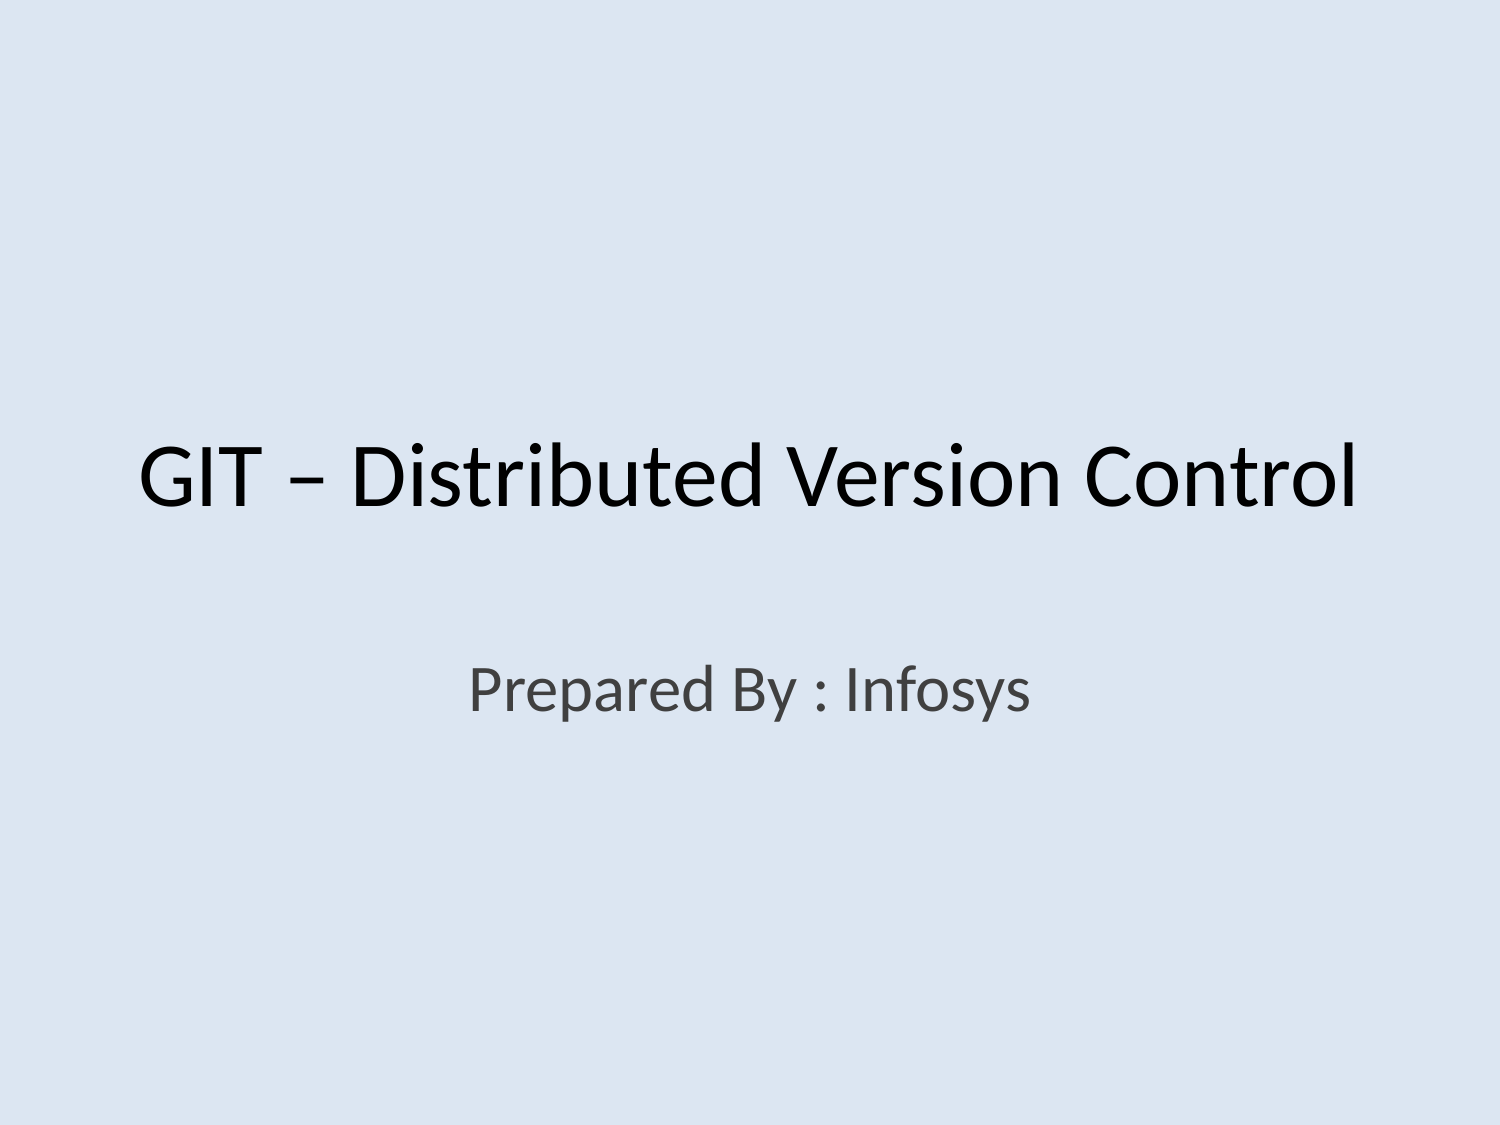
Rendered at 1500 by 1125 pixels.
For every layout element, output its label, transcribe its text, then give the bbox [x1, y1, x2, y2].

subtitle Prepared By : Infosys [225, 637, 1275, 774]
title GIT – Distributed Version Control [112, 349, 1388, 591]
